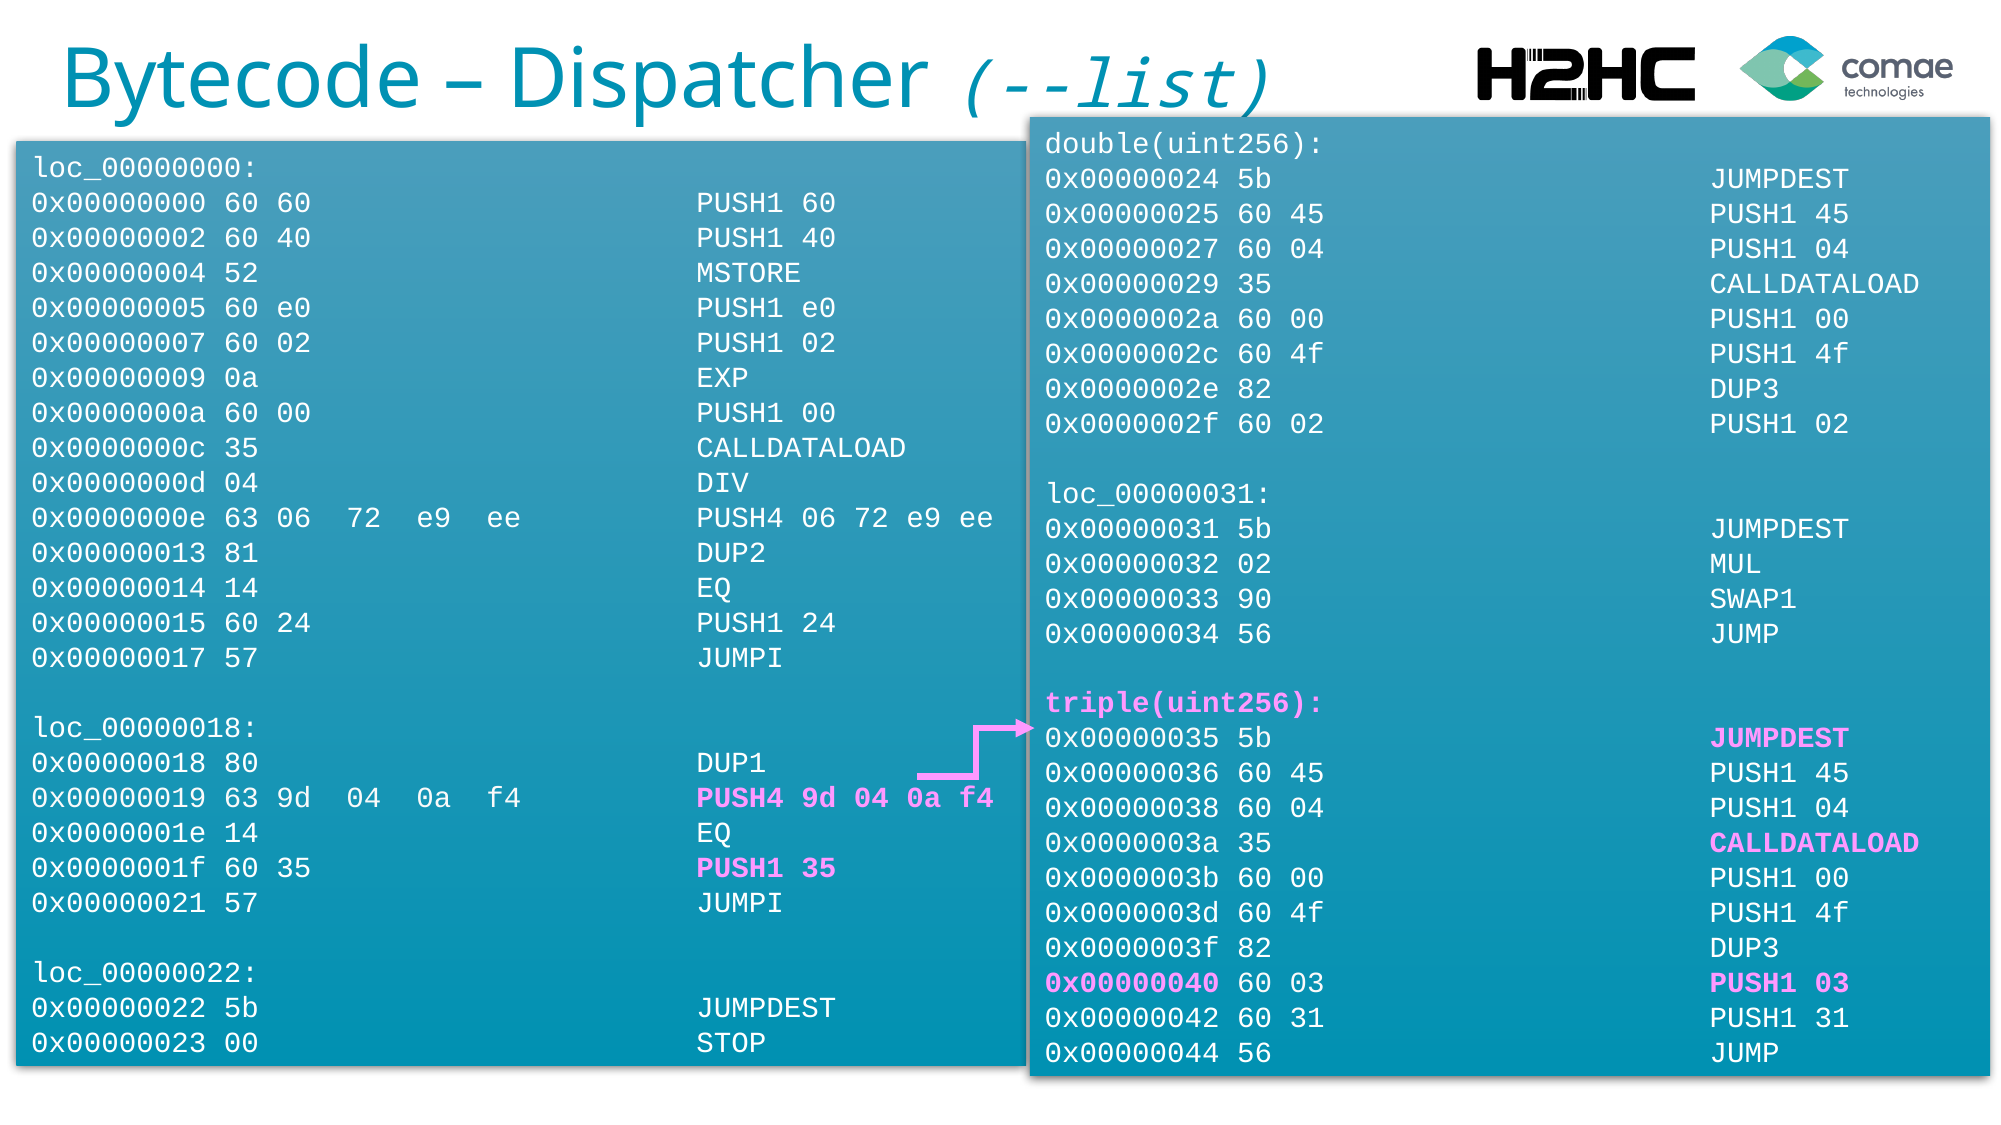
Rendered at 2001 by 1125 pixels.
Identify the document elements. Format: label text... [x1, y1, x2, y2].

text_box loc_00000000: 0x00000000 60 60 PUSH1 60 0x00000002 60 40 PUSH1 40 0x00000004 52 MSTORE 0x00000005 60 e0 PUSH1 e0 0x00000007 60 02 PUSH1 02 0x00000009 0a EXP 0x0000000a 60 00 PUSH1 00 0x0000000c 35 CALLDATALOAD 0x0000000d 04 DIV 0x0000000e 63 06 72 e9 ee PUSH4 06 72 e9 ee 0x00000013 81 DUP2 0x00000014 14 EQ 0x00000015 60 24 PUSH1 24 0x00000017 57 JUMPI loc_00000018: 0x00000018 80 DUP1 0x00000019 63 9d 04 0a f4 PUSH4 9d 04 0a f4 0x0000001e 14 EQ 0x0000001f 60 35 PUSH1 35 0x00000021 57 JUMPI loc_00000022: 0x00000022 5b JUMPDEST 0x00000023 00 STOP [16, 141, 1021, 1066]
title Bytecode – Dispatcher (--list) [45, 18, 1411, 137]
text_box double(uint256): 0x00000024 5b JUMPDEST 0x00000025 60 45 PUSH1 45 0x00000027 60 04 PUSH1 04 0x00000029 35 CALLDATALOAD 0x0000002a 60 00 PUSH1 00 0x0000002c 60 4f PUSH1 4f 0x0000002e 82 DUP3 0x0000002f 60 02 PUSH1 02 loc_00000031: 0x00000031 5b JUMPDEST 0x00000032 02 MUL 0x00000033 90 SWAP1 0x00000034 56 JUMP triple(uint256): 0x00000035 5b JUMPDEST 0x00000036 60 45 PUSH1 45 0x00000038 60 04 PUSH1 04 0x0000003a 35 CALLDATALOAD 0x0000003b 60 00 PUSH1 00 0x0000003d 60 4f PUSH1 4f 0x0000003f 82 DUP3 0x00000040 60 03 PUSH1 03 0x00000042 60 31 PUSH1 31 0x00000044 56 JUMP [1029, 117, 1991, 1076]
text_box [917, 728, 1035, 777]
picture [1739, 36, 1953, 101]
picture [1476, 46, 1696, 101]
